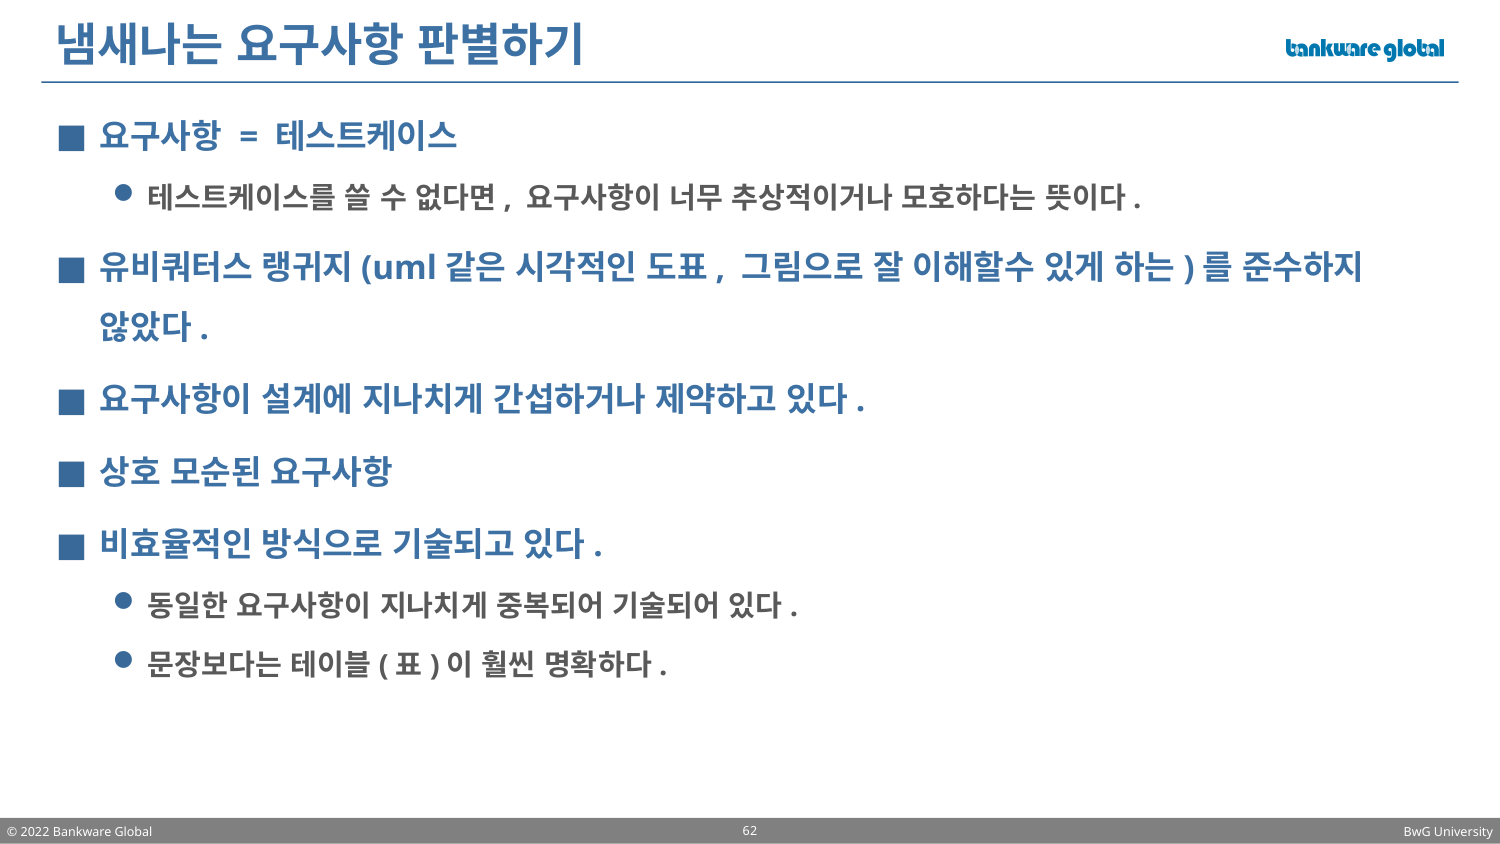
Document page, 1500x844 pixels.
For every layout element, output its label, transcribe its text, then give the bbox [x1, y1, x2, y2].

slide_number 62 [741, 823, 759, 840]
list 요구사항 = 테스트케이스 테스트케이스를 쓸 수 없다면, 요구사항이 너무 추상적이거나 모호하다는 뜻이다. 유비쿼터스 랭귀지(uml같은 시각적인 도표, 그림으로 잘 이해할수 있게 하는)를 준수하지 않았다. 요구사항이 설계에 지나치게 간섭하거나 제약하고 있다. 상호 모순된 요구사항 비효율적인 방식으로 기술되고 있다. 동일한 요구사항이 지나치게 중복되어 기술되어 있다. 문장보다는 테이블(표)이 훨씬 명확하다. [40, 87, 1459, 785]
title 냄새나는 요구사항 판별하기 [40, 17, 1459, 77]
